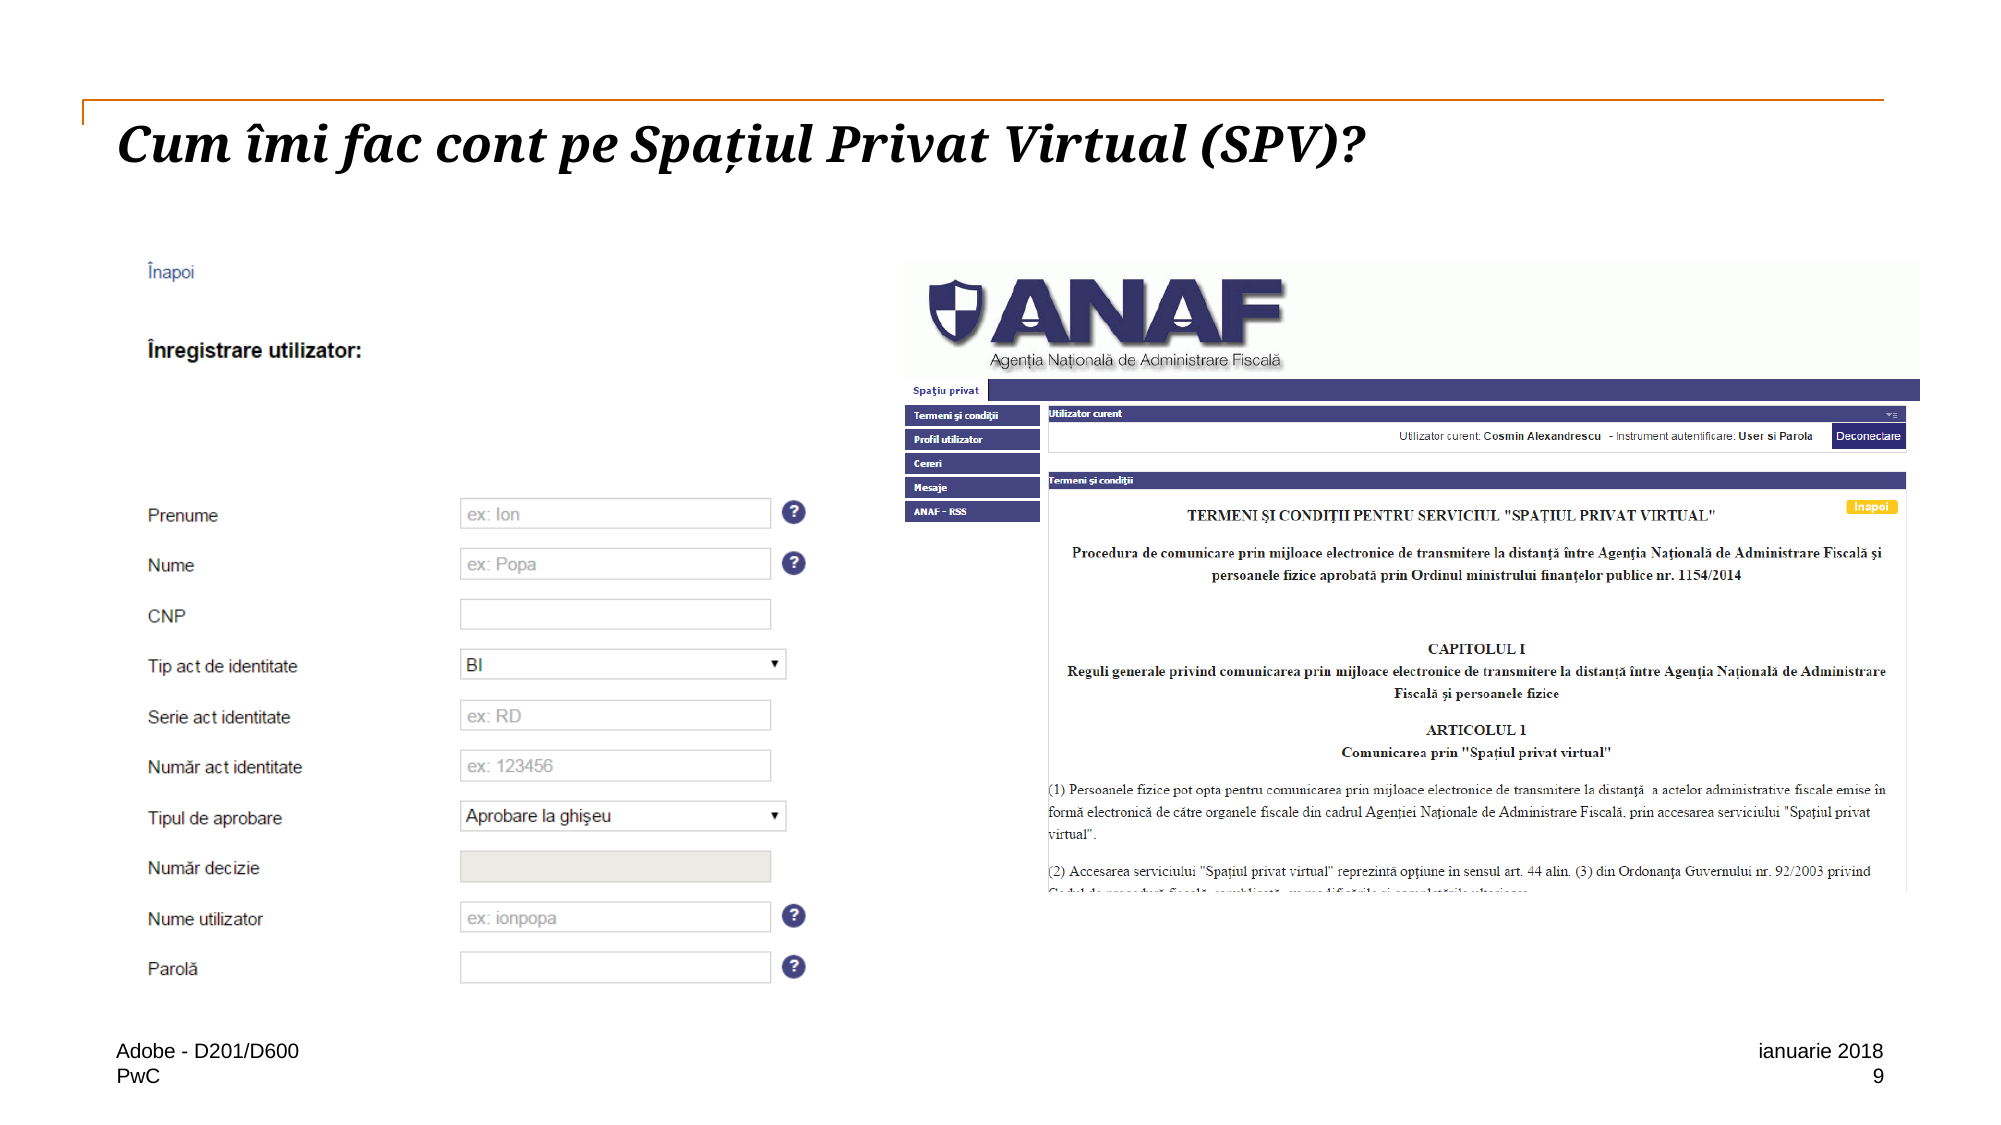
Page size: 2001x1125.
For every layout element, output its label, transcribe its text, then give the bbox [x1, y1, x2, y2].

slide_number ianuarie 2018 [1550, 1037, 1884, 1063]
slide_number 9 [1550, 1062, 1885, 1088]
footer Adobe - D201/D600 [116, 1037, 1267, 1063]
picture [79, 187, 1932, 994]
title Cum îmi fac cont pe Spațiul Privat Virtual (SPV)? [116, 112, 1884, 260]
